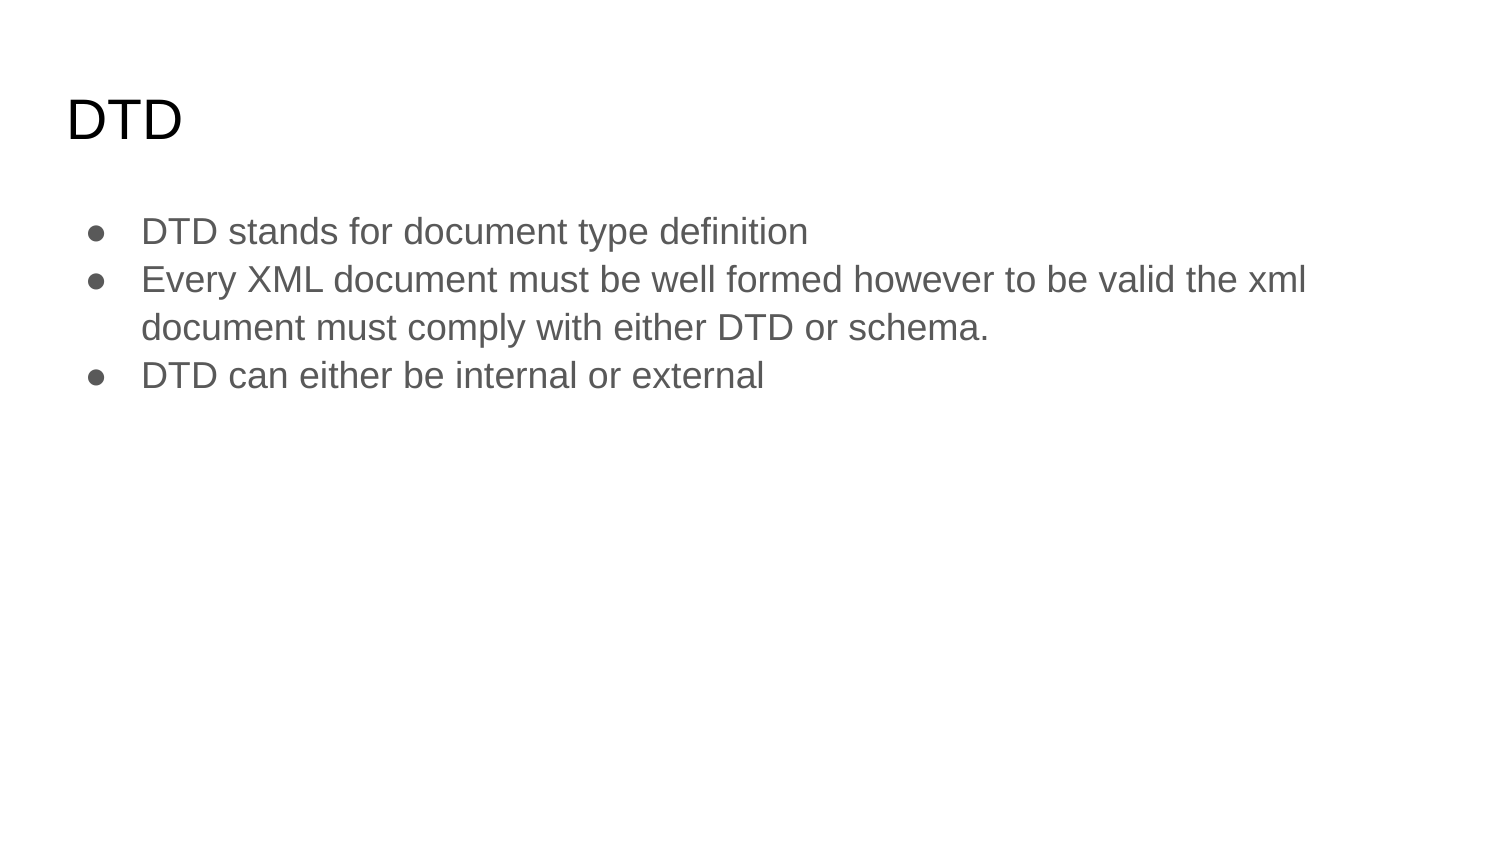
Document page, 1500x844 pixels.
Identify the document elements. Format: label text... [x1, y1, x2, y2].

list DTD stands for document type definition Every XML document must be well formed however to be valid the xml document must comply with either DTD or schema. DTD can either be internal or external [51, 189, 1449, 750]
title DTD [51, 72, 1449, 167]
